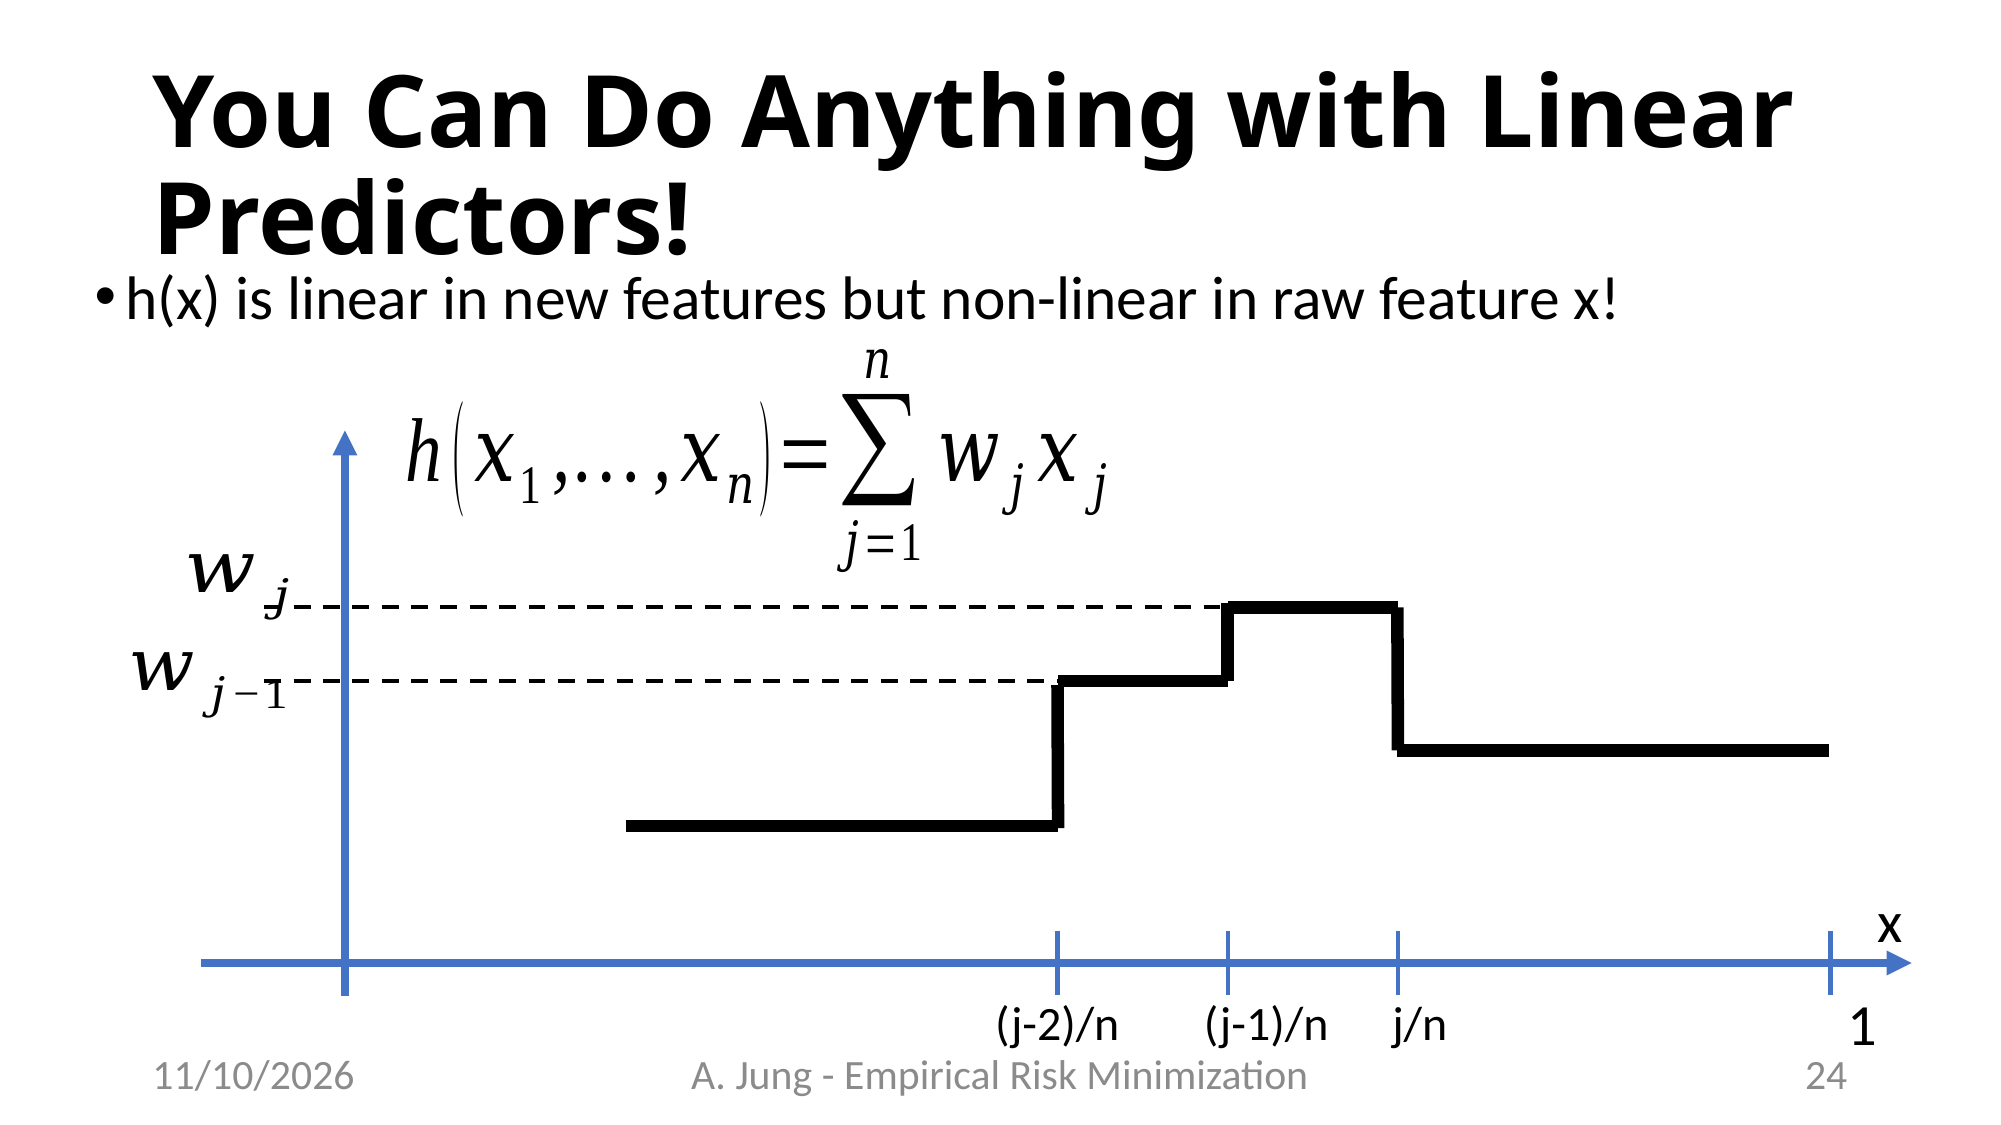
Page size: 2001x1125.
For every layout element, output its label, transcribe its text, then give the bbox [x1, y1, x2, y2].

footer A. Jung - Empirical Risk Minimization [662, 1042, 1338, 1103]
text_box (j-2)/n [980, 984, 1135, 1042]
text_box (j-1)/n [1189, 984, 1344, 1058]
text_box j/n [1377, 984, 1463, 1058]
list h(x) is linear in new features but non-linear in raw feature x! [79, 213, 1973, 412]
title You Can Do Anything with Linear Predictors! [137, 59, 2000, 278]
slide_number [137, 1042, 588, 1103]
text_box x [1862, 877, 1918, 962]
slide_number 24 [1412, 1042, 1863, 1103]
text_box 1 [1832, 979, 1892, 1065]
